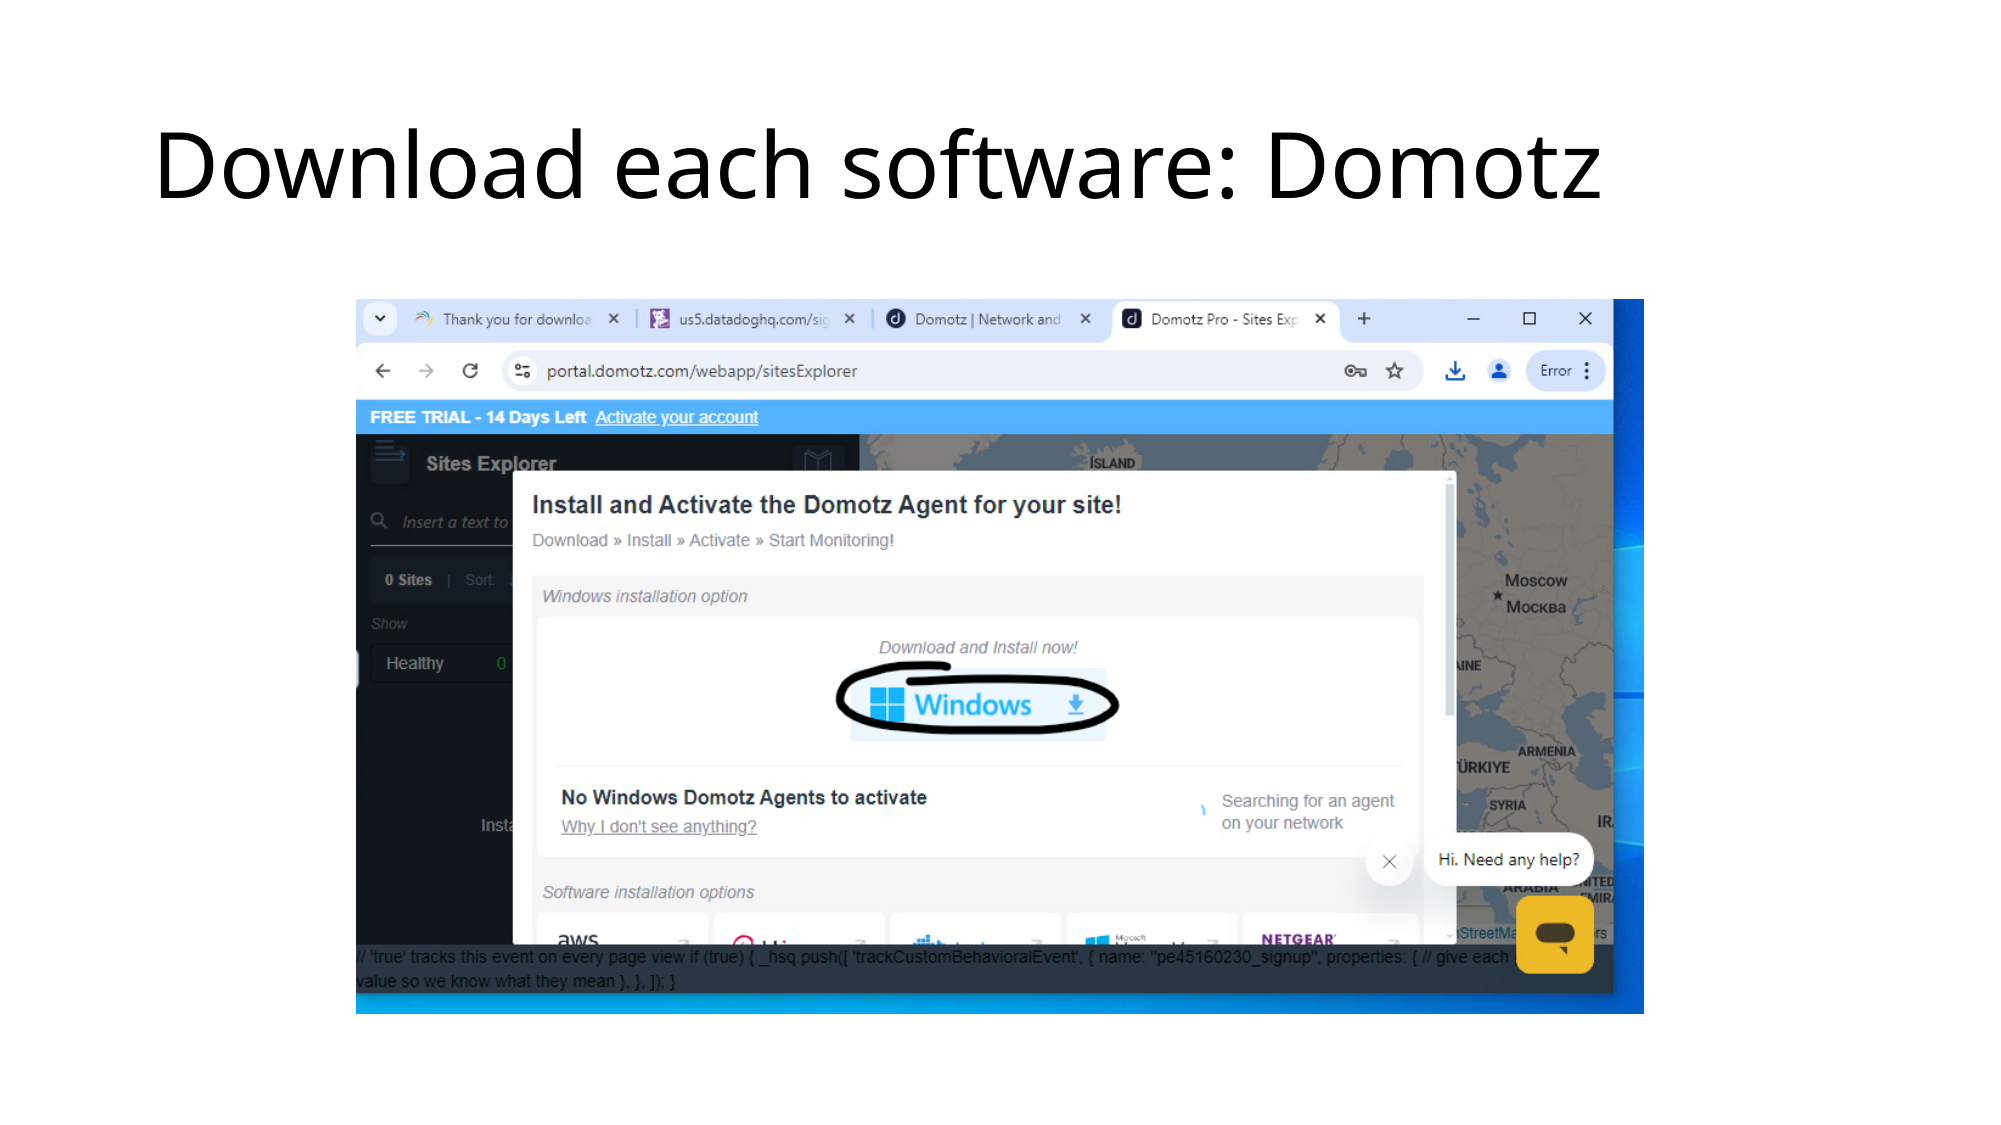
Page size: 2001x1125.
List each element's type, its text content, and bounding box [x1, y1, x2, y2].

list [355, 298, 1645, 1014]
title Download each software: Domotz [137, 59, 1863, 278]
